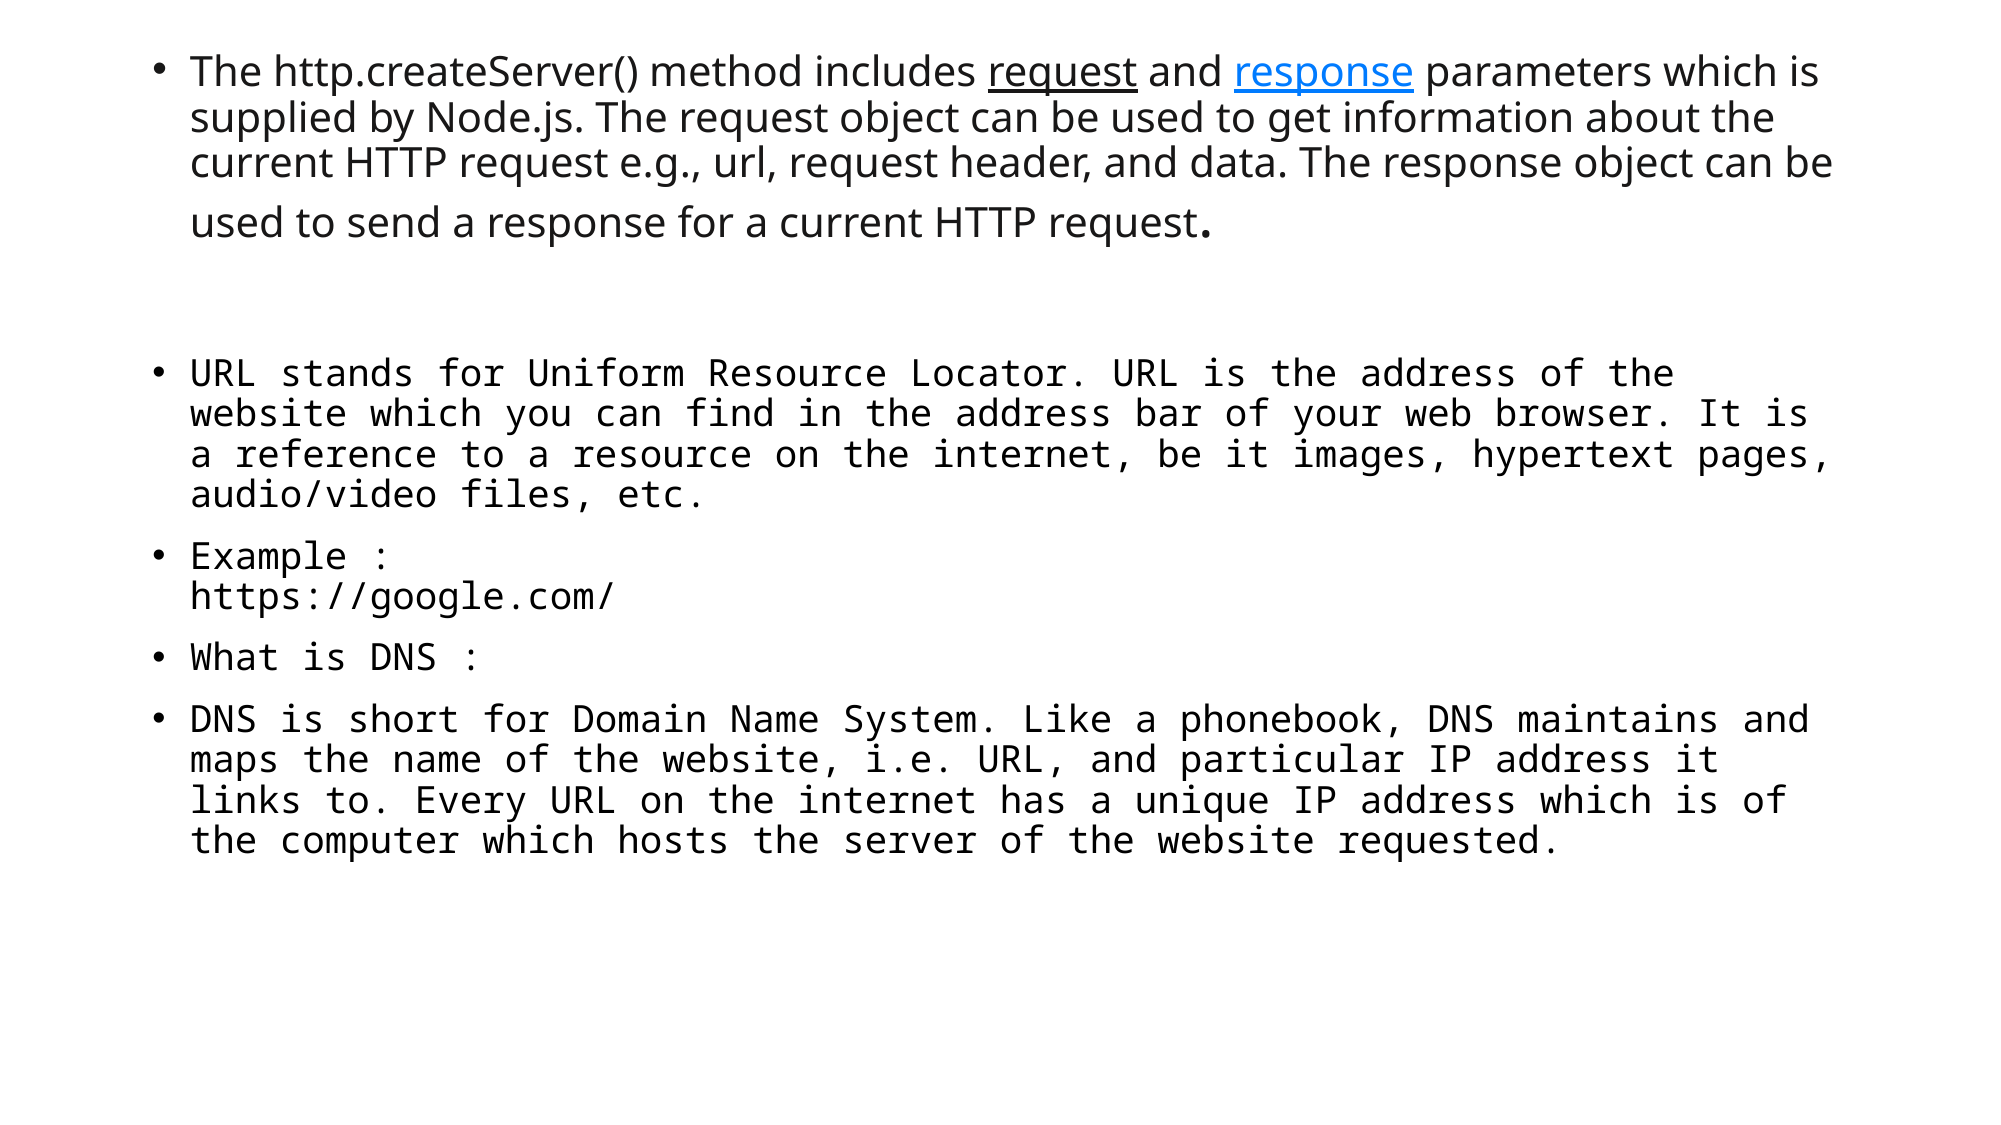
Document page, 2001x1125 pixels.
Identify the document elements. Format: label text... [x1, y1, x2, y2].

list The http.createServer() method includes request and response parameters which is supplied by Node.js. The request object can be used to get information about the current HTTP request e.g., url, request header, and data. The response object can be used to send a response for a current HTTP request. URL stands for Uniform Resource Locator. URL is the address of the website which you can find in the address bar of your web browser. It is a reference to a resource on the internet, be it images, hypertext pages, audio/video files, etc. Example : https://google.com/ What is DNS : DNS is short for Domain Name System. Like a phonebook, DNS maintains and maps the name of the website, i.e. URL, and particular IP address it links to. Every URL on the internet has a unique IP address which is of the computer which hosts the server of the website requested. [137, 37, 1863, 1014]
